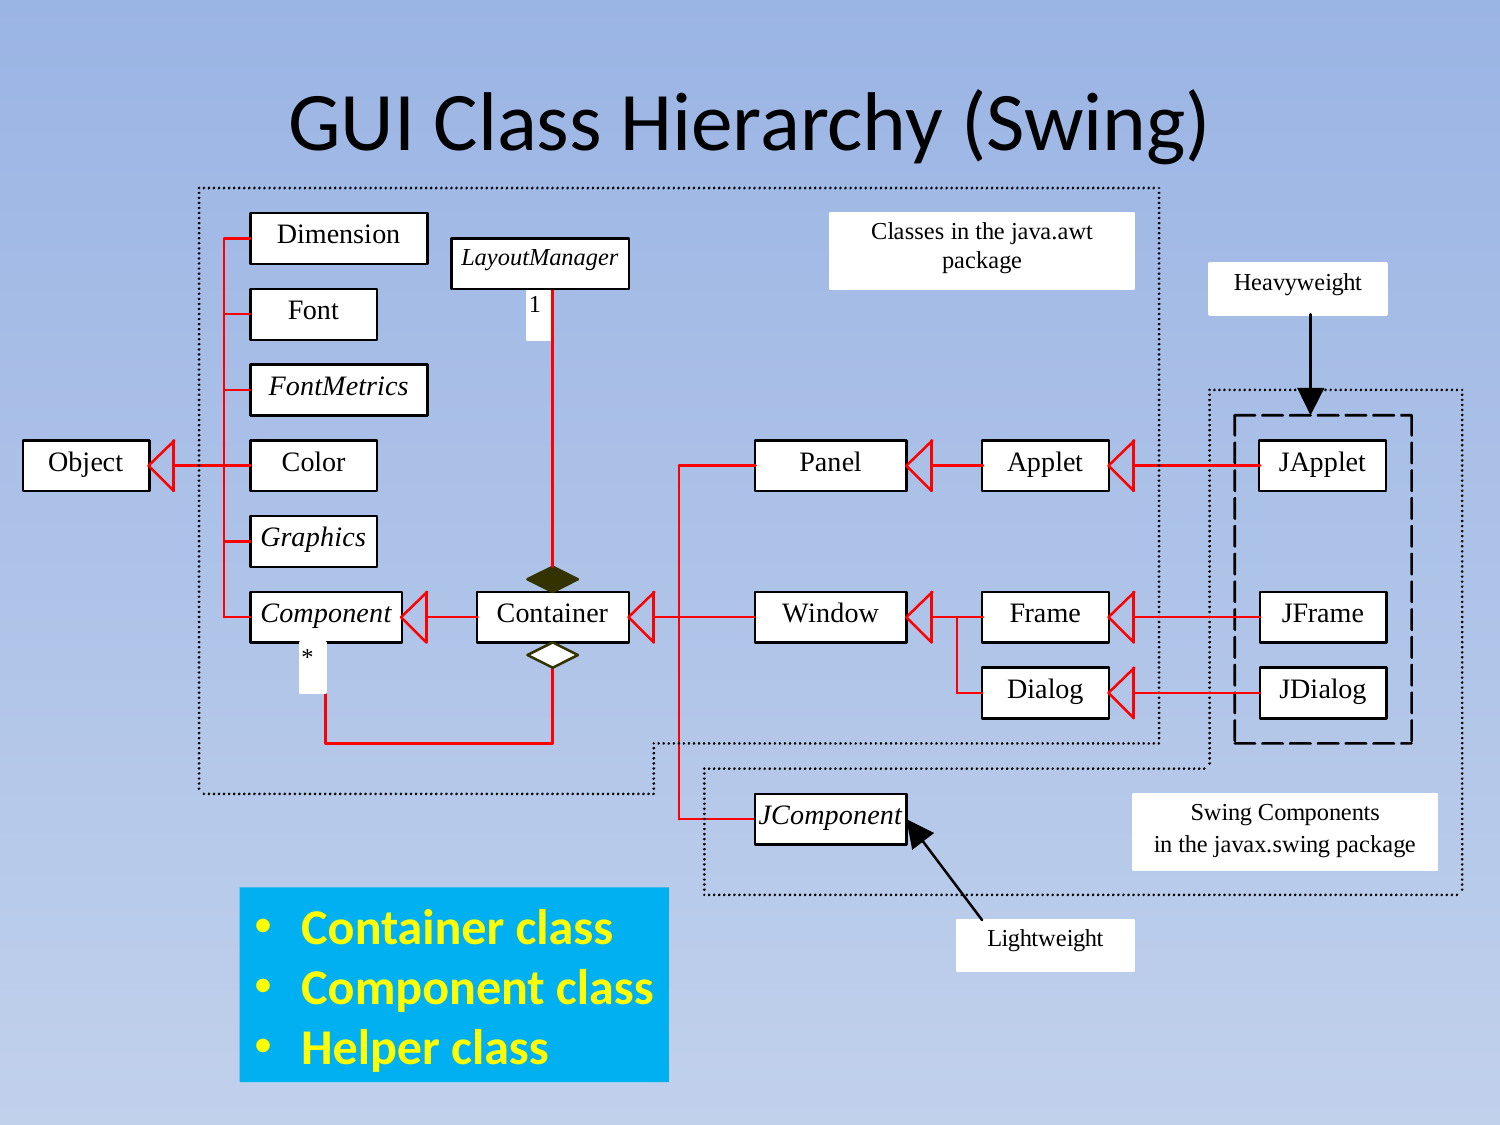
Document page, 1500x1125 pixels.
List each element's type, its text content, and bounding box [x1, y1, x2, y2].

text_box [0, 137, 1500, 1006]
title GUI Class Hierarchy (Swing) [112, 0, 1388, 135]
text_box Container class Component class Helper class [239, 1014, 669, 1083]
